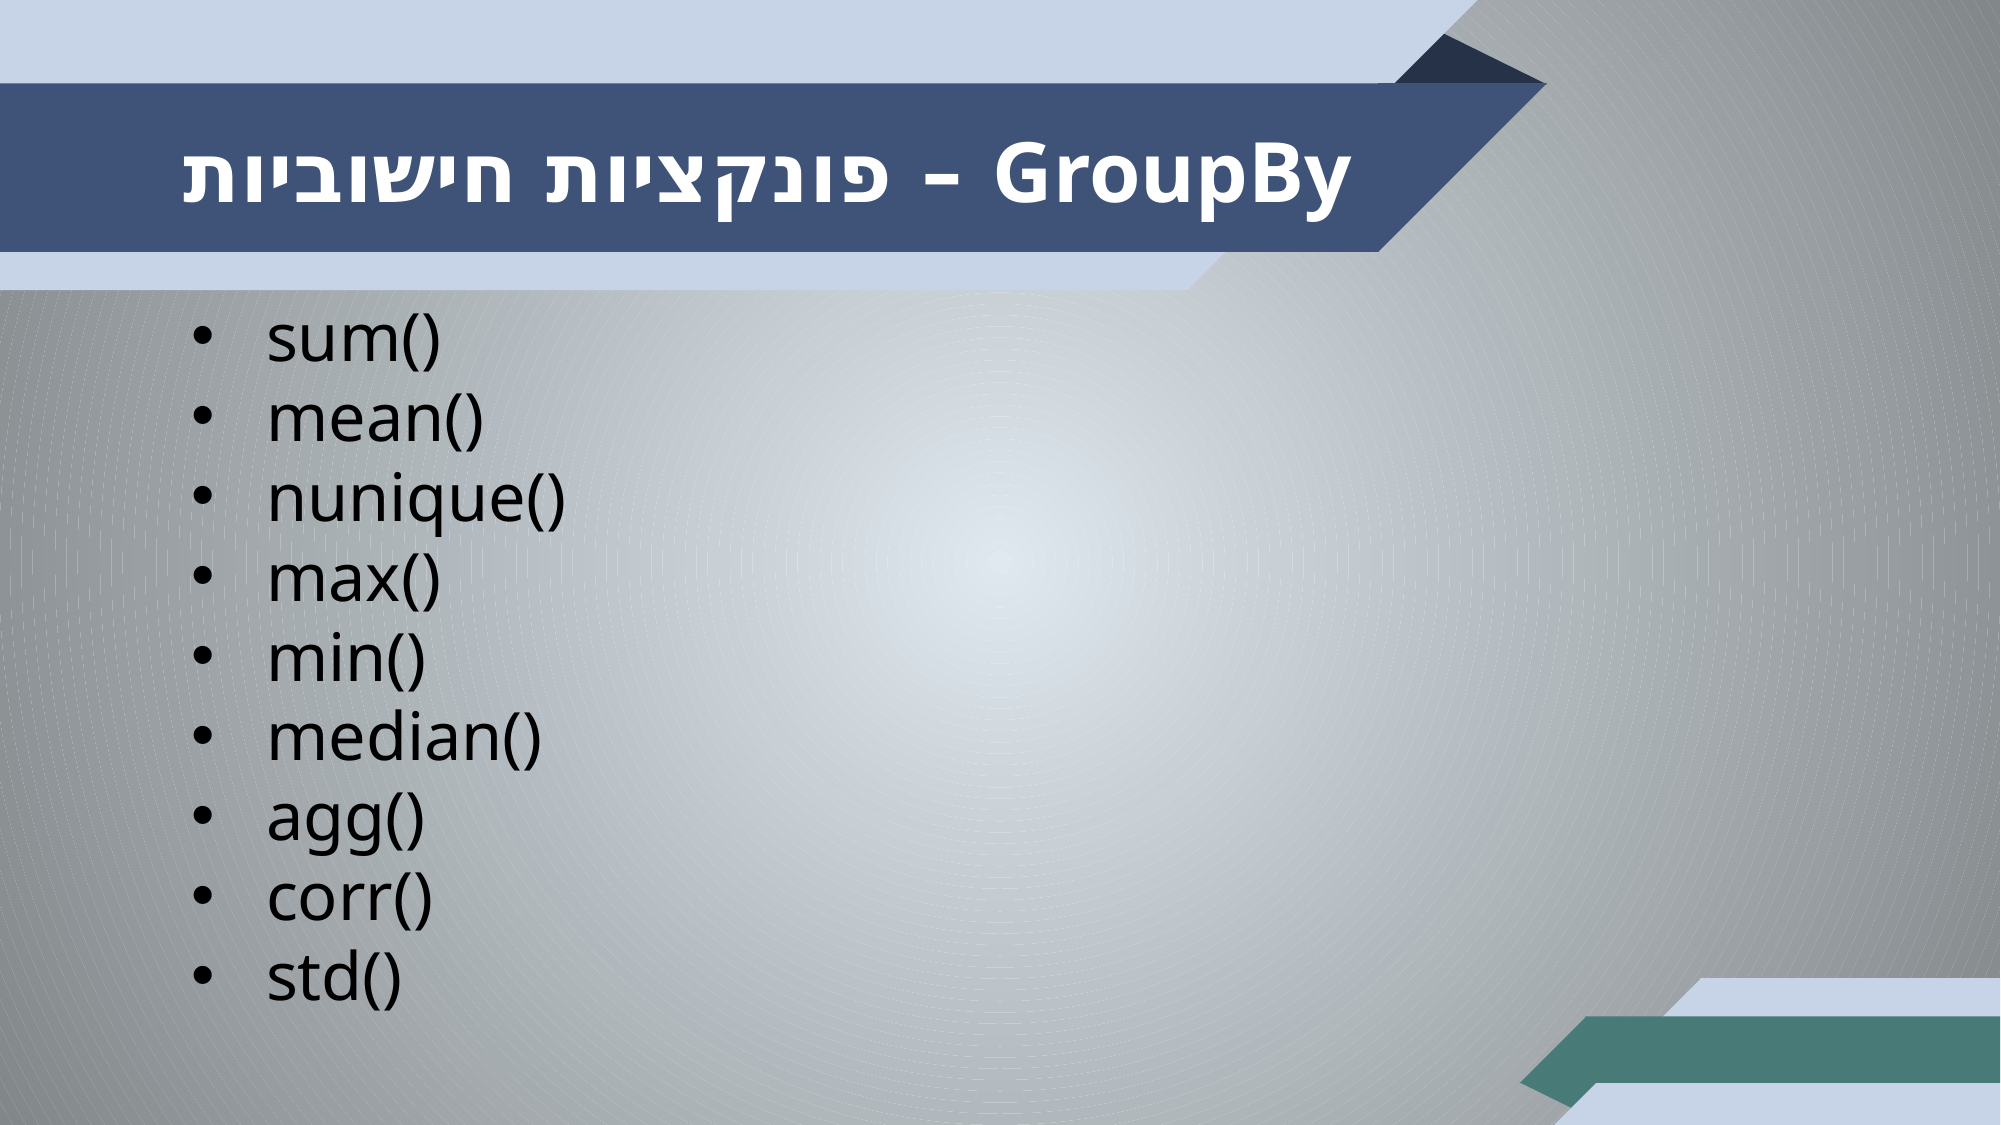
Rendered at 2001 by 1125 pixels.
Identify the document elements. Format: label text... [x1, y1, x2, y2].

title GroupBy – פונקציות חישוביות [72, 85, 1463, 254]
text_box sum() mean() nunique() max() min() median() agg() corr() std() [176, 287, 2000, 1125]
